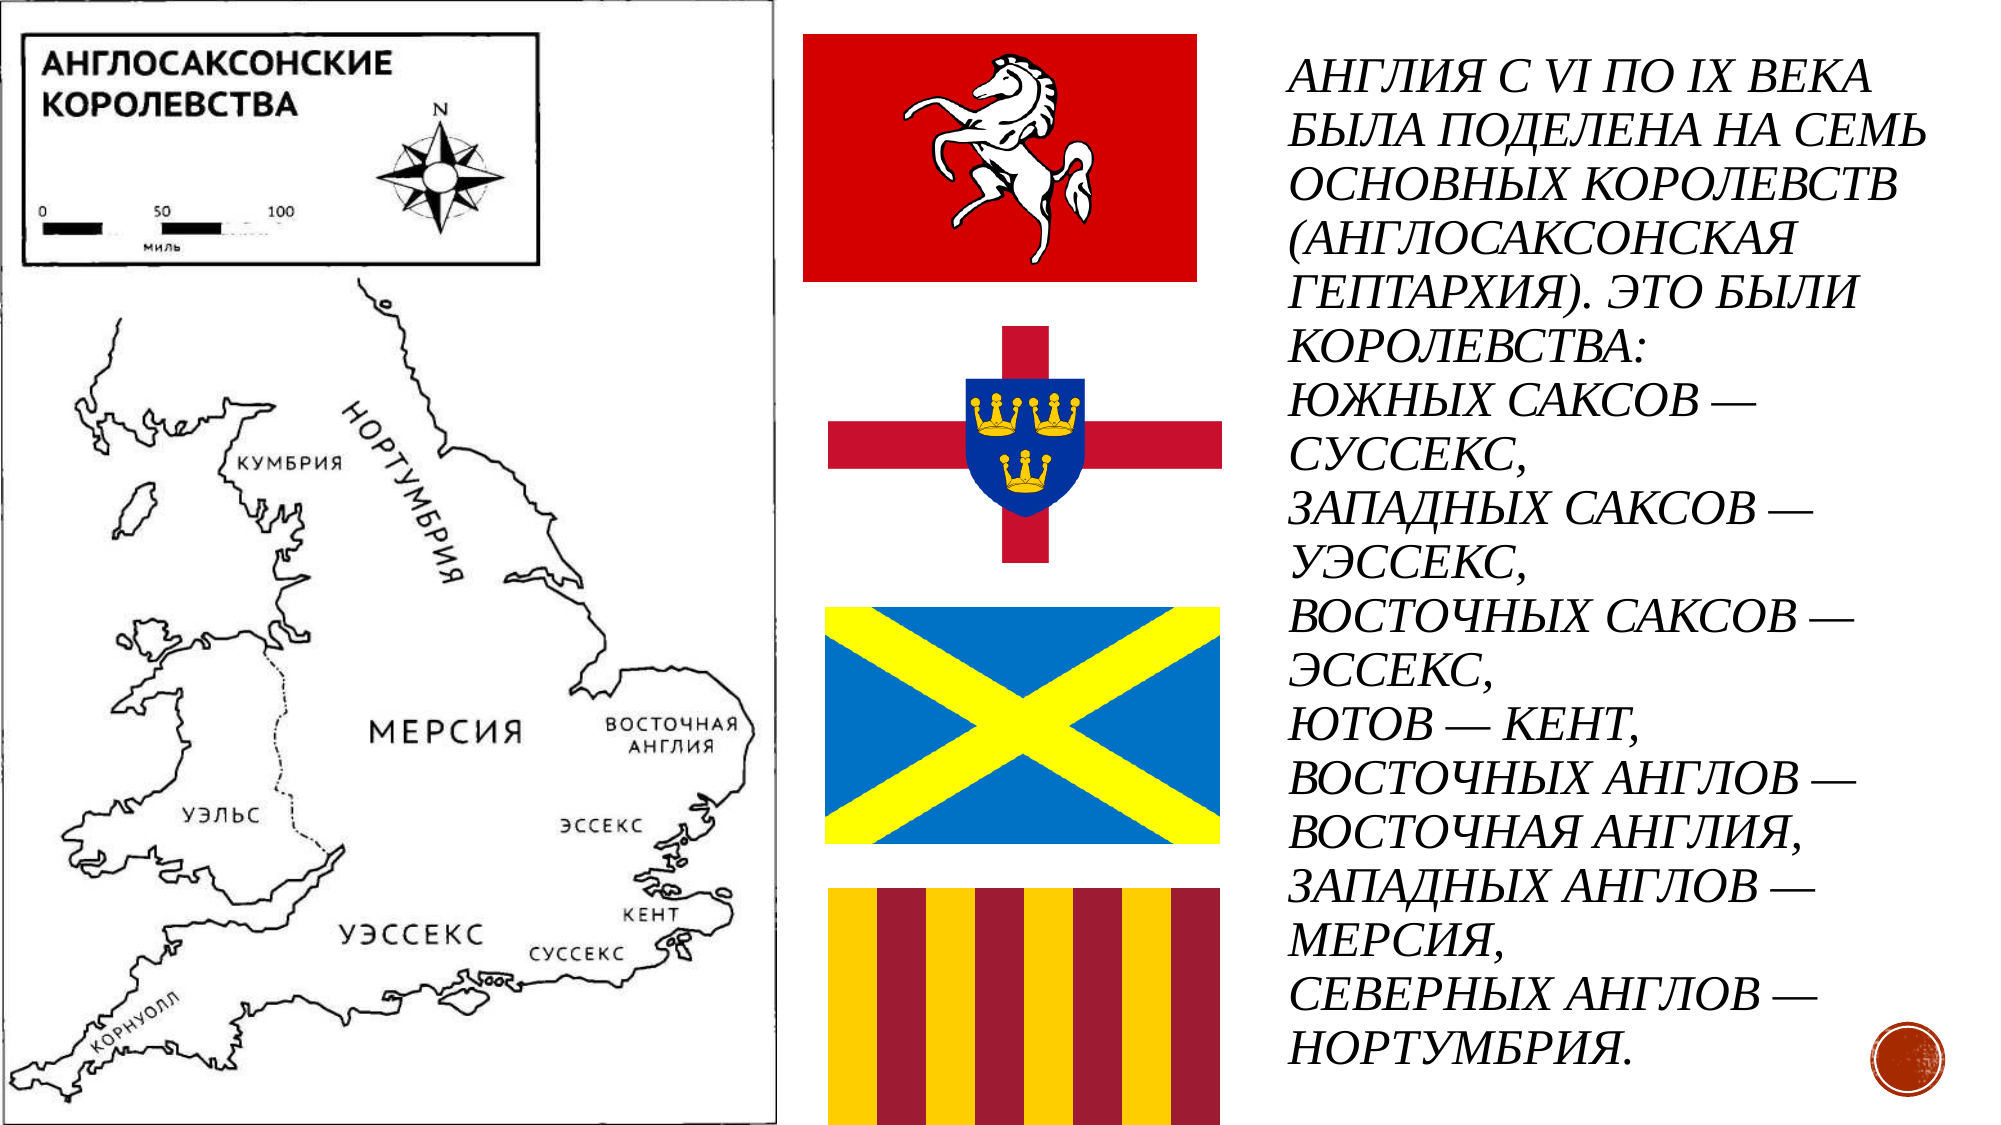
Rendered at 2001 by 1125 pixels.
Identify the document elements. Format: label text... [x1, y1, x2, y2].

picture [828, 326, 1222, 563]
picture [825, 607, 1220, 844]
title Англия c VI по IX века была поделена на семь основных королевств (англосаксонская Гептархия). Это были королевства: южных саксов — Суссекс, западных саксов — Уэссекс, восточных саксов — Эссекс, ютов — Кент, восточных англов — Восточная Англия, западных англов — Мерсия, северных англов — Нортумбрия. [1273, 0, 2000, 1125]
picture [828, 888, 1220, 1125]
picture [803, 34, 1197, 282]
picture [0, 0, 777, 1125]
